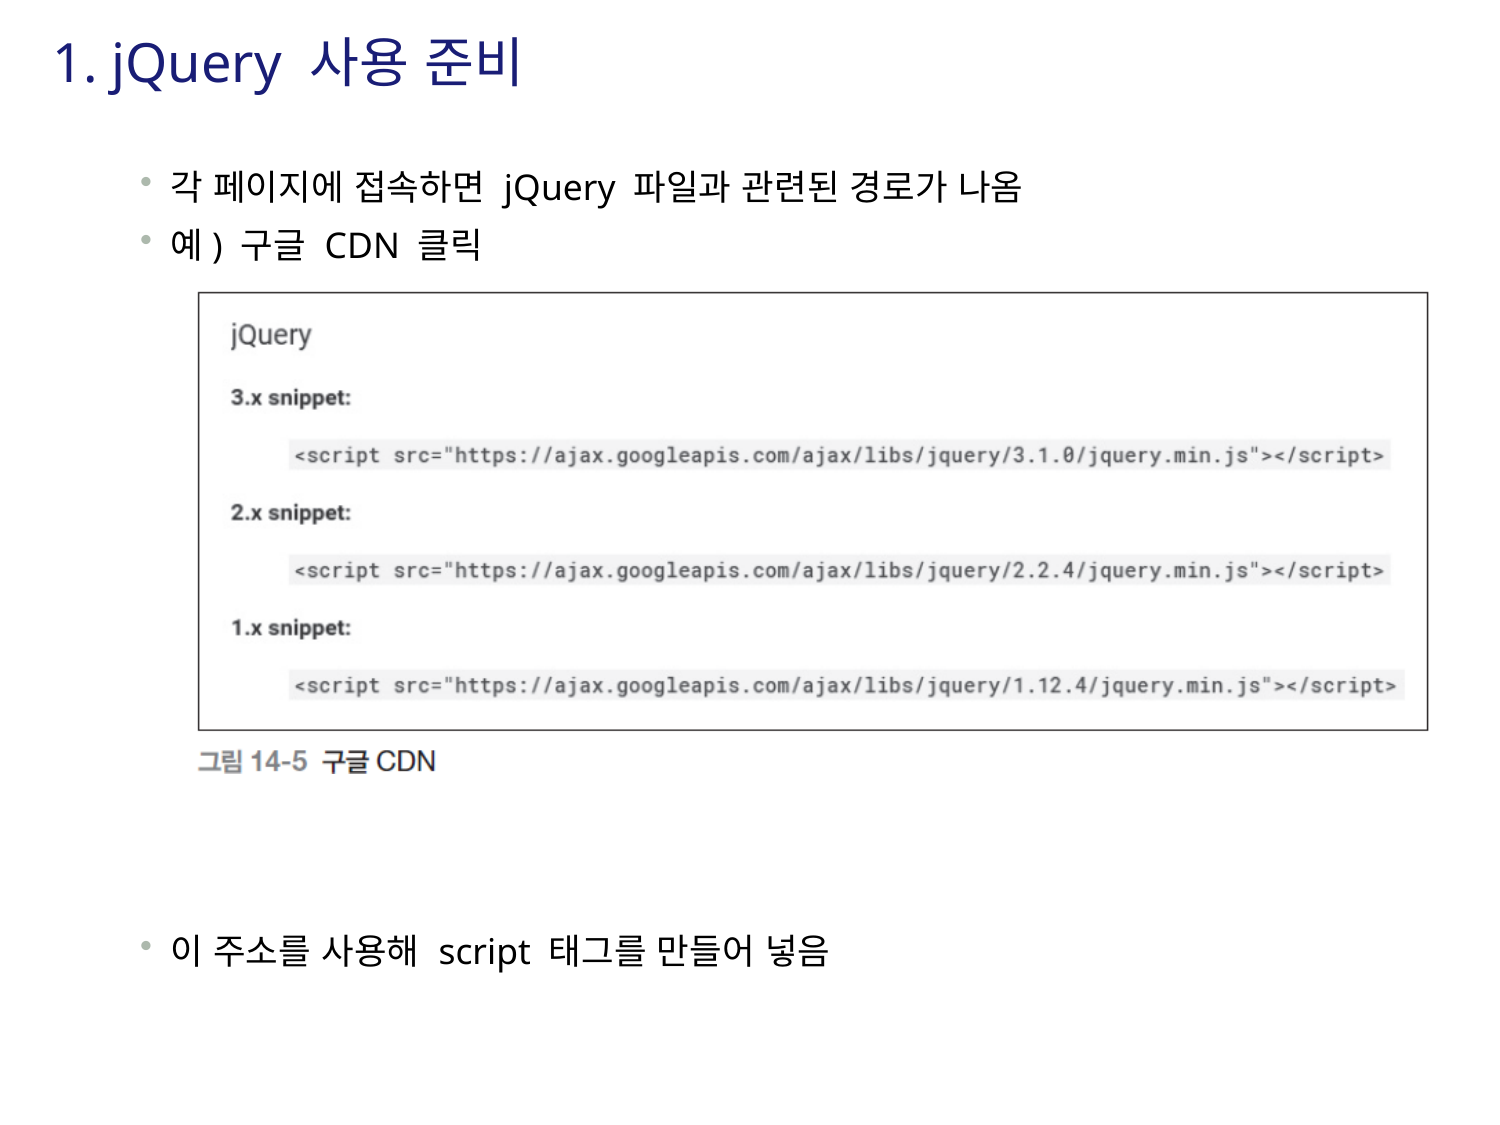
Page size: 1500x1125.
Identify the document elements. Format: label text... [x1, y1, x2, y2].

list 각 페이지에 접속하면 jQuery 파일과 관련된 경로가 나옴 예) 구글 CDN 클릭 이 주소를 사용해 script 태그를 만들어 넣음 [37, 152, 1463, 1091]
title 1. jQuery 사용 준비 [37, 13, 1278, 109]
picture [194, 288, 1435, 774]
